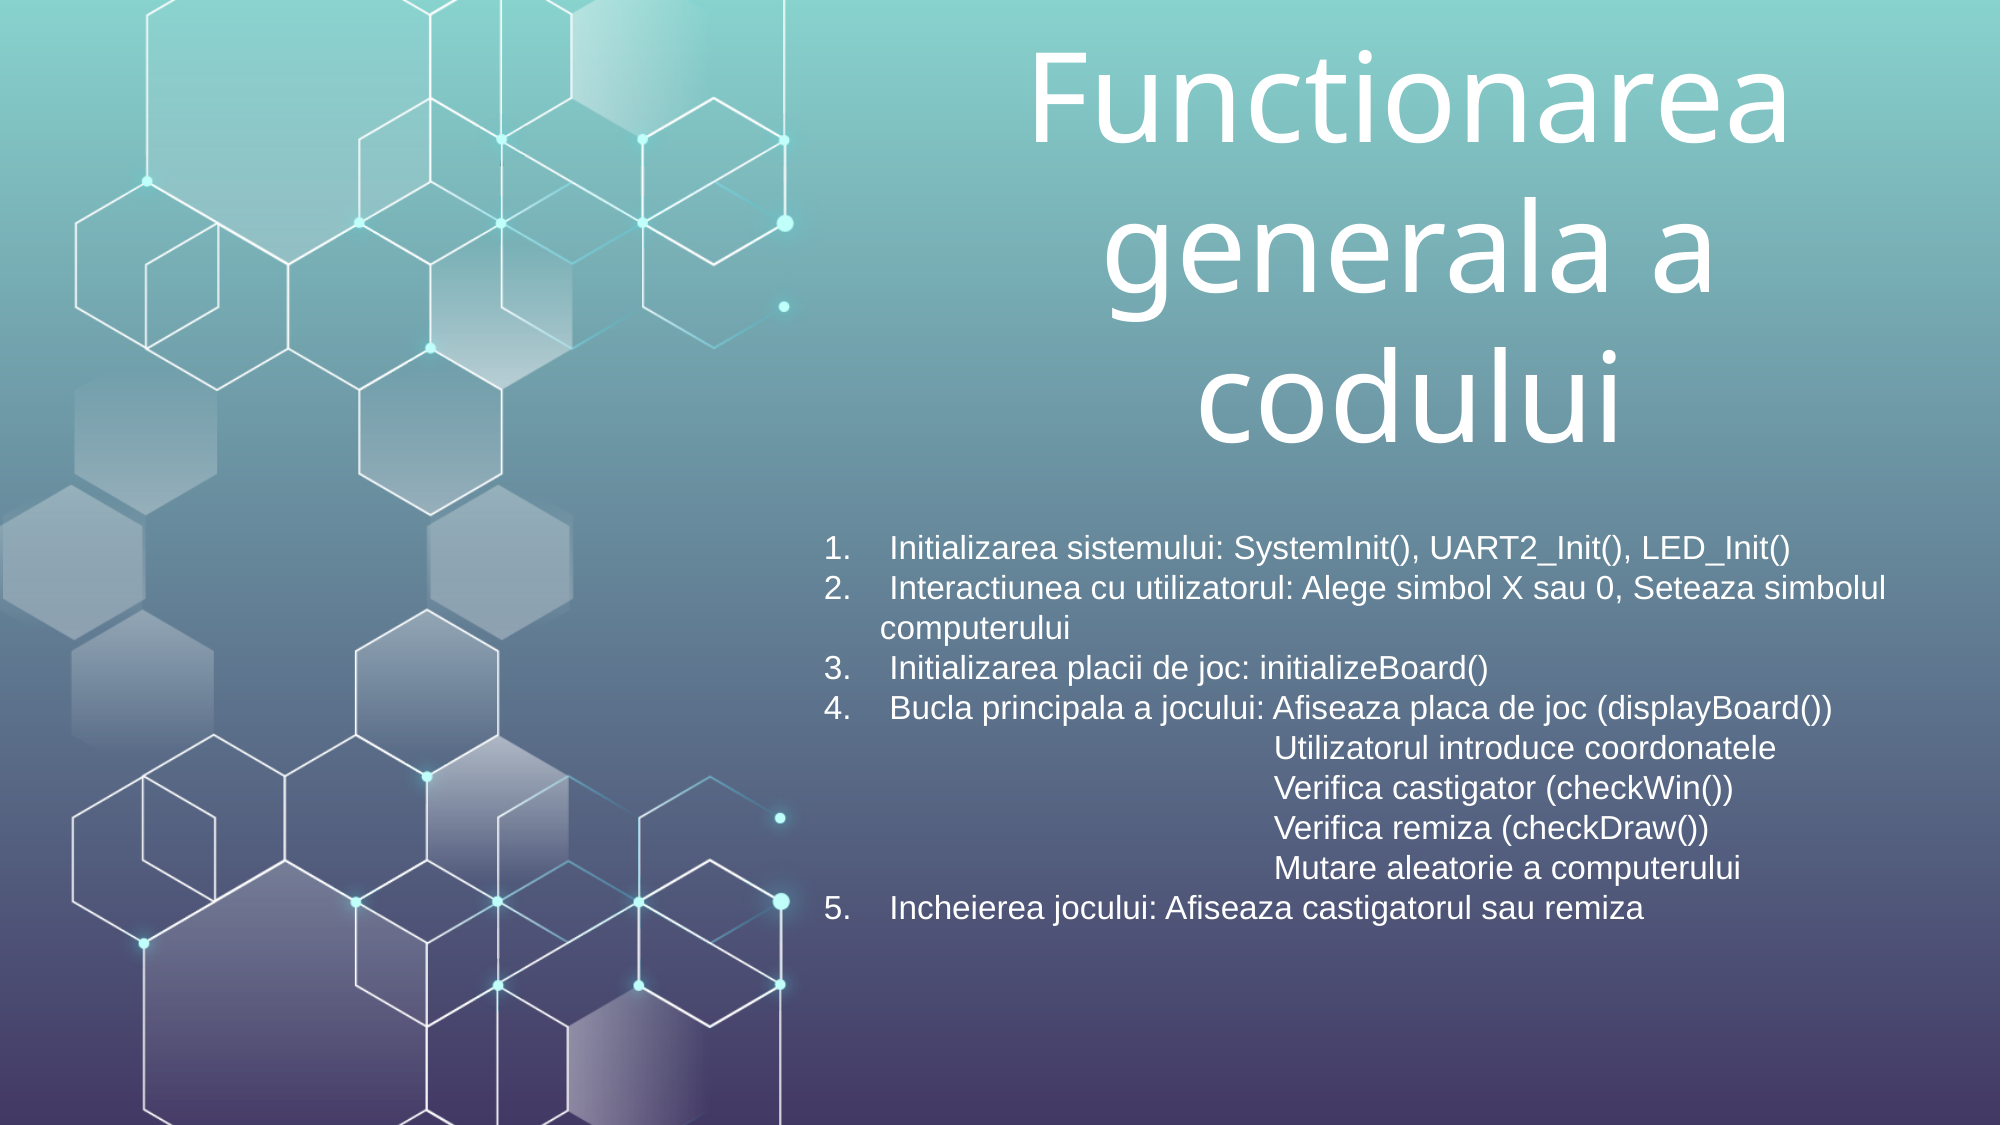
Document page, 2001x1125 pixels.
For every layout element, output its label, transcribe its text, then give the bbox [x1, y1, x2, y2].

picture [0, 0, 836, 1125]
title Functionarea generala a codului [939, 122, 1881, 363]
text_box Initializarea sistemului: SystemInit(), UART2_Init(), LED_Init() Interactiunea cu utilizatorul: Alege simbol X sau 0, Seteaza simbolul computerului Initializarea placii de joc: initializeBoard() Bucla principala a jocului: Afiseaza placa de joc (displayBoard()) Utilizatorul introduce coordonatele Verifica castigator (checkWin()) Verifica remiza (checkDraw()) Mutare aleatorie a computerului Incheierea jocului: Afiseaza castigatorul sau remiza [808, 519, 2000, 1038]
